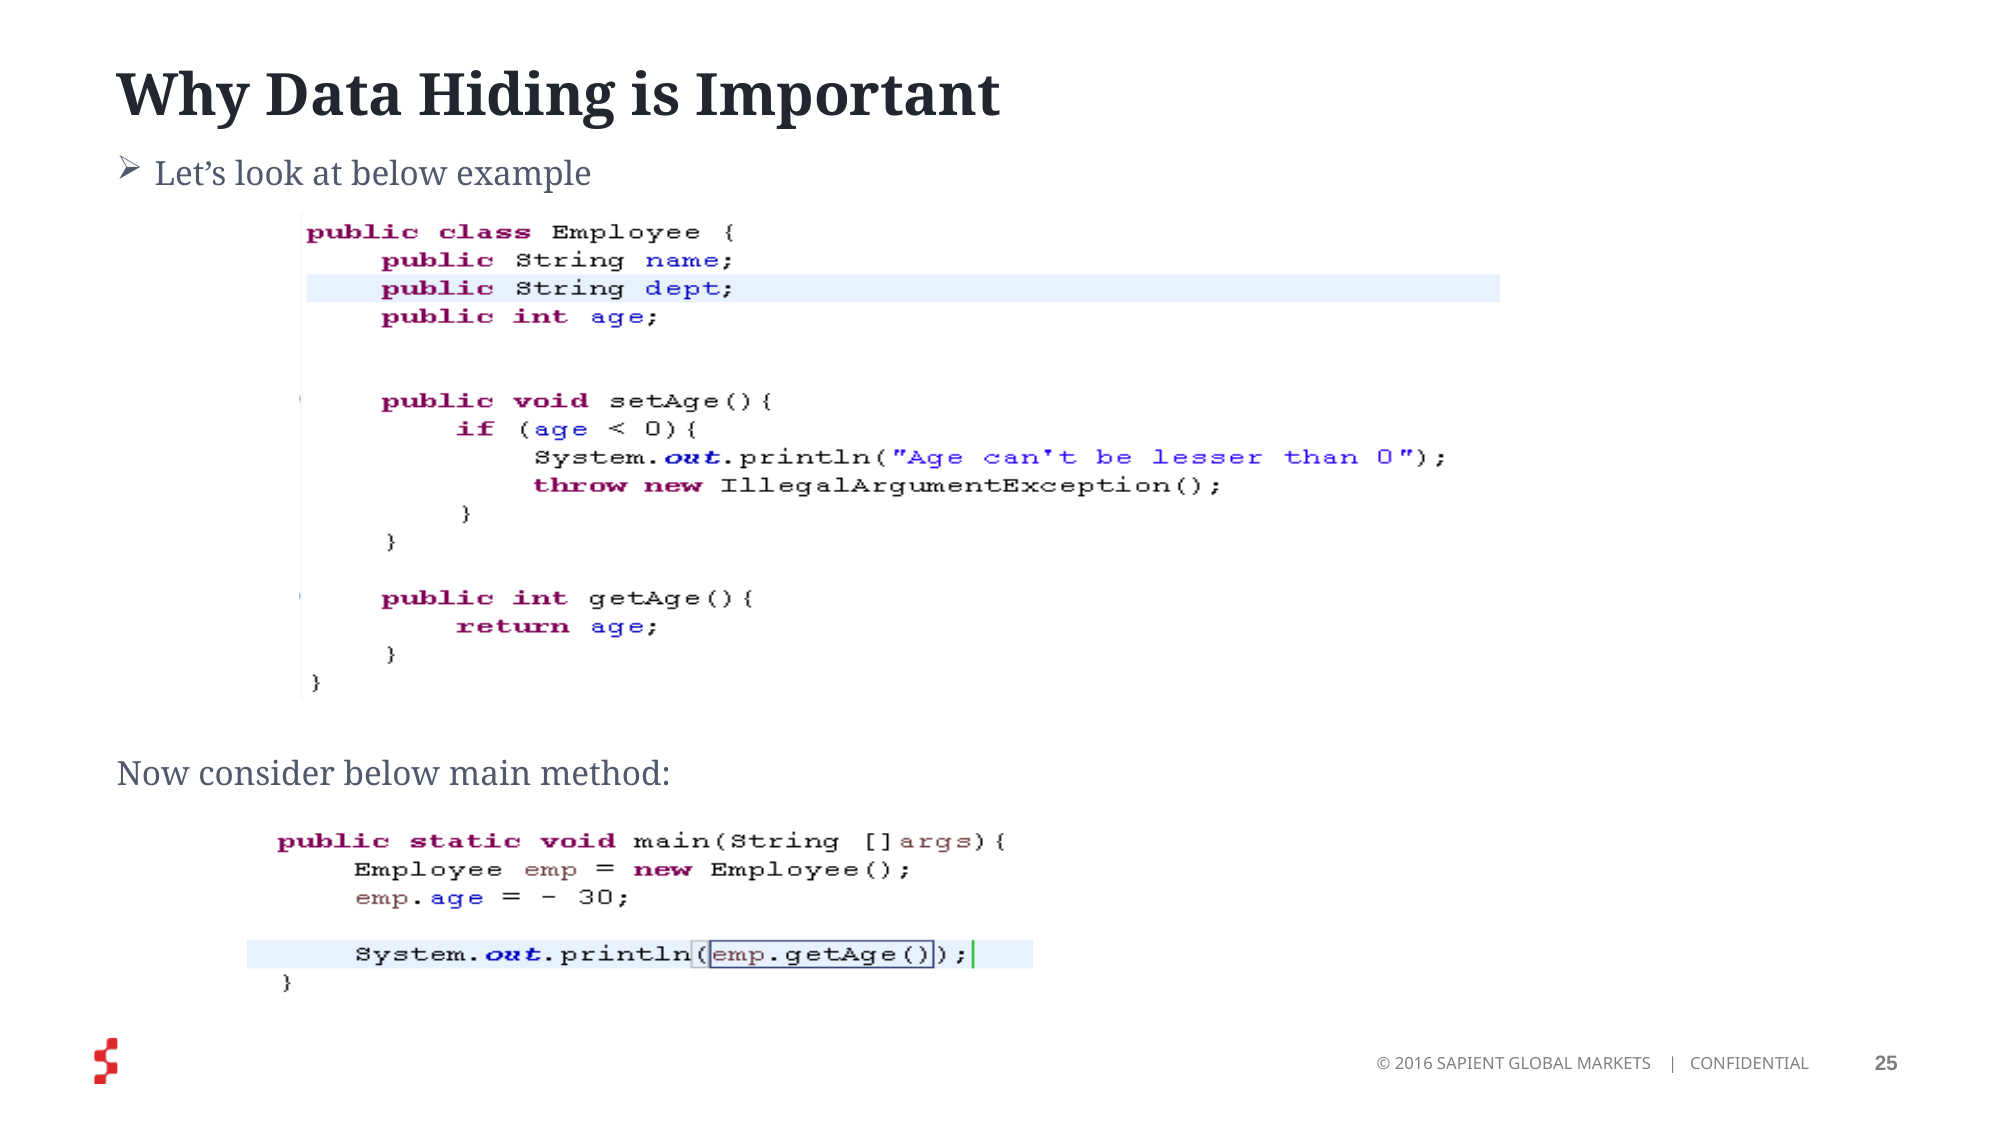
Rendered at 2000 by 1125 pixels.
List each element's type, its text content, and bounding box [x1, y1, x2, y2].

list Let’s look at below example Now consider below main method: [116, 162, 1967, 1038]
picture [299, 212, 1500, 701]
picture [247, 821, 1034, 1001]
title Why Data Hiding is Important [116, 50, 1967, 162]
